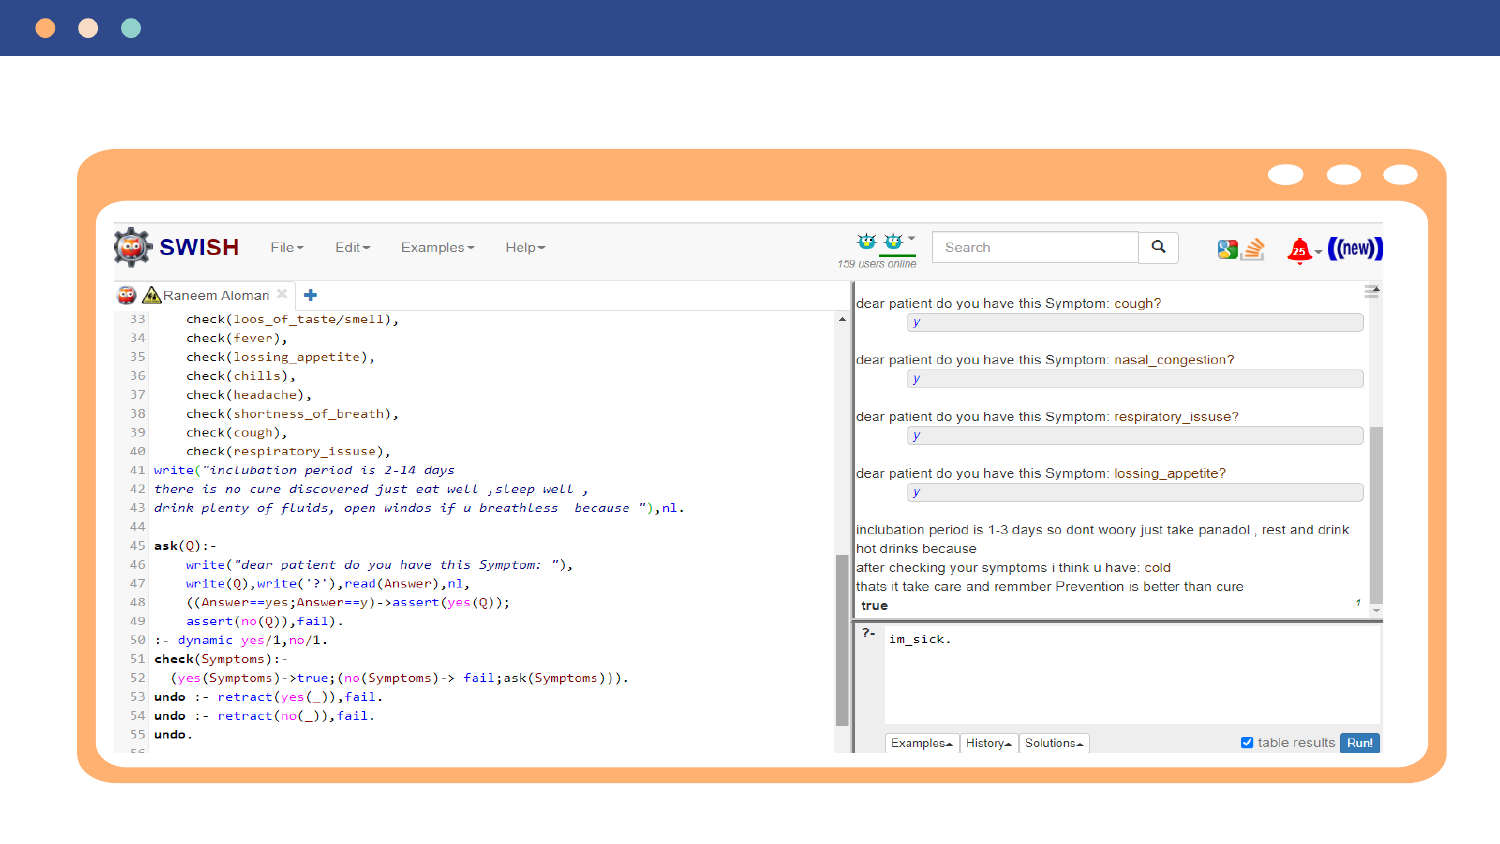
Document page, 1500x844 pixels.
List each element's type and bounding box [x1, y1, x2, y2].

picture [113, 218, 1384, 753]
text_box [76, 148, 1448, 784]
